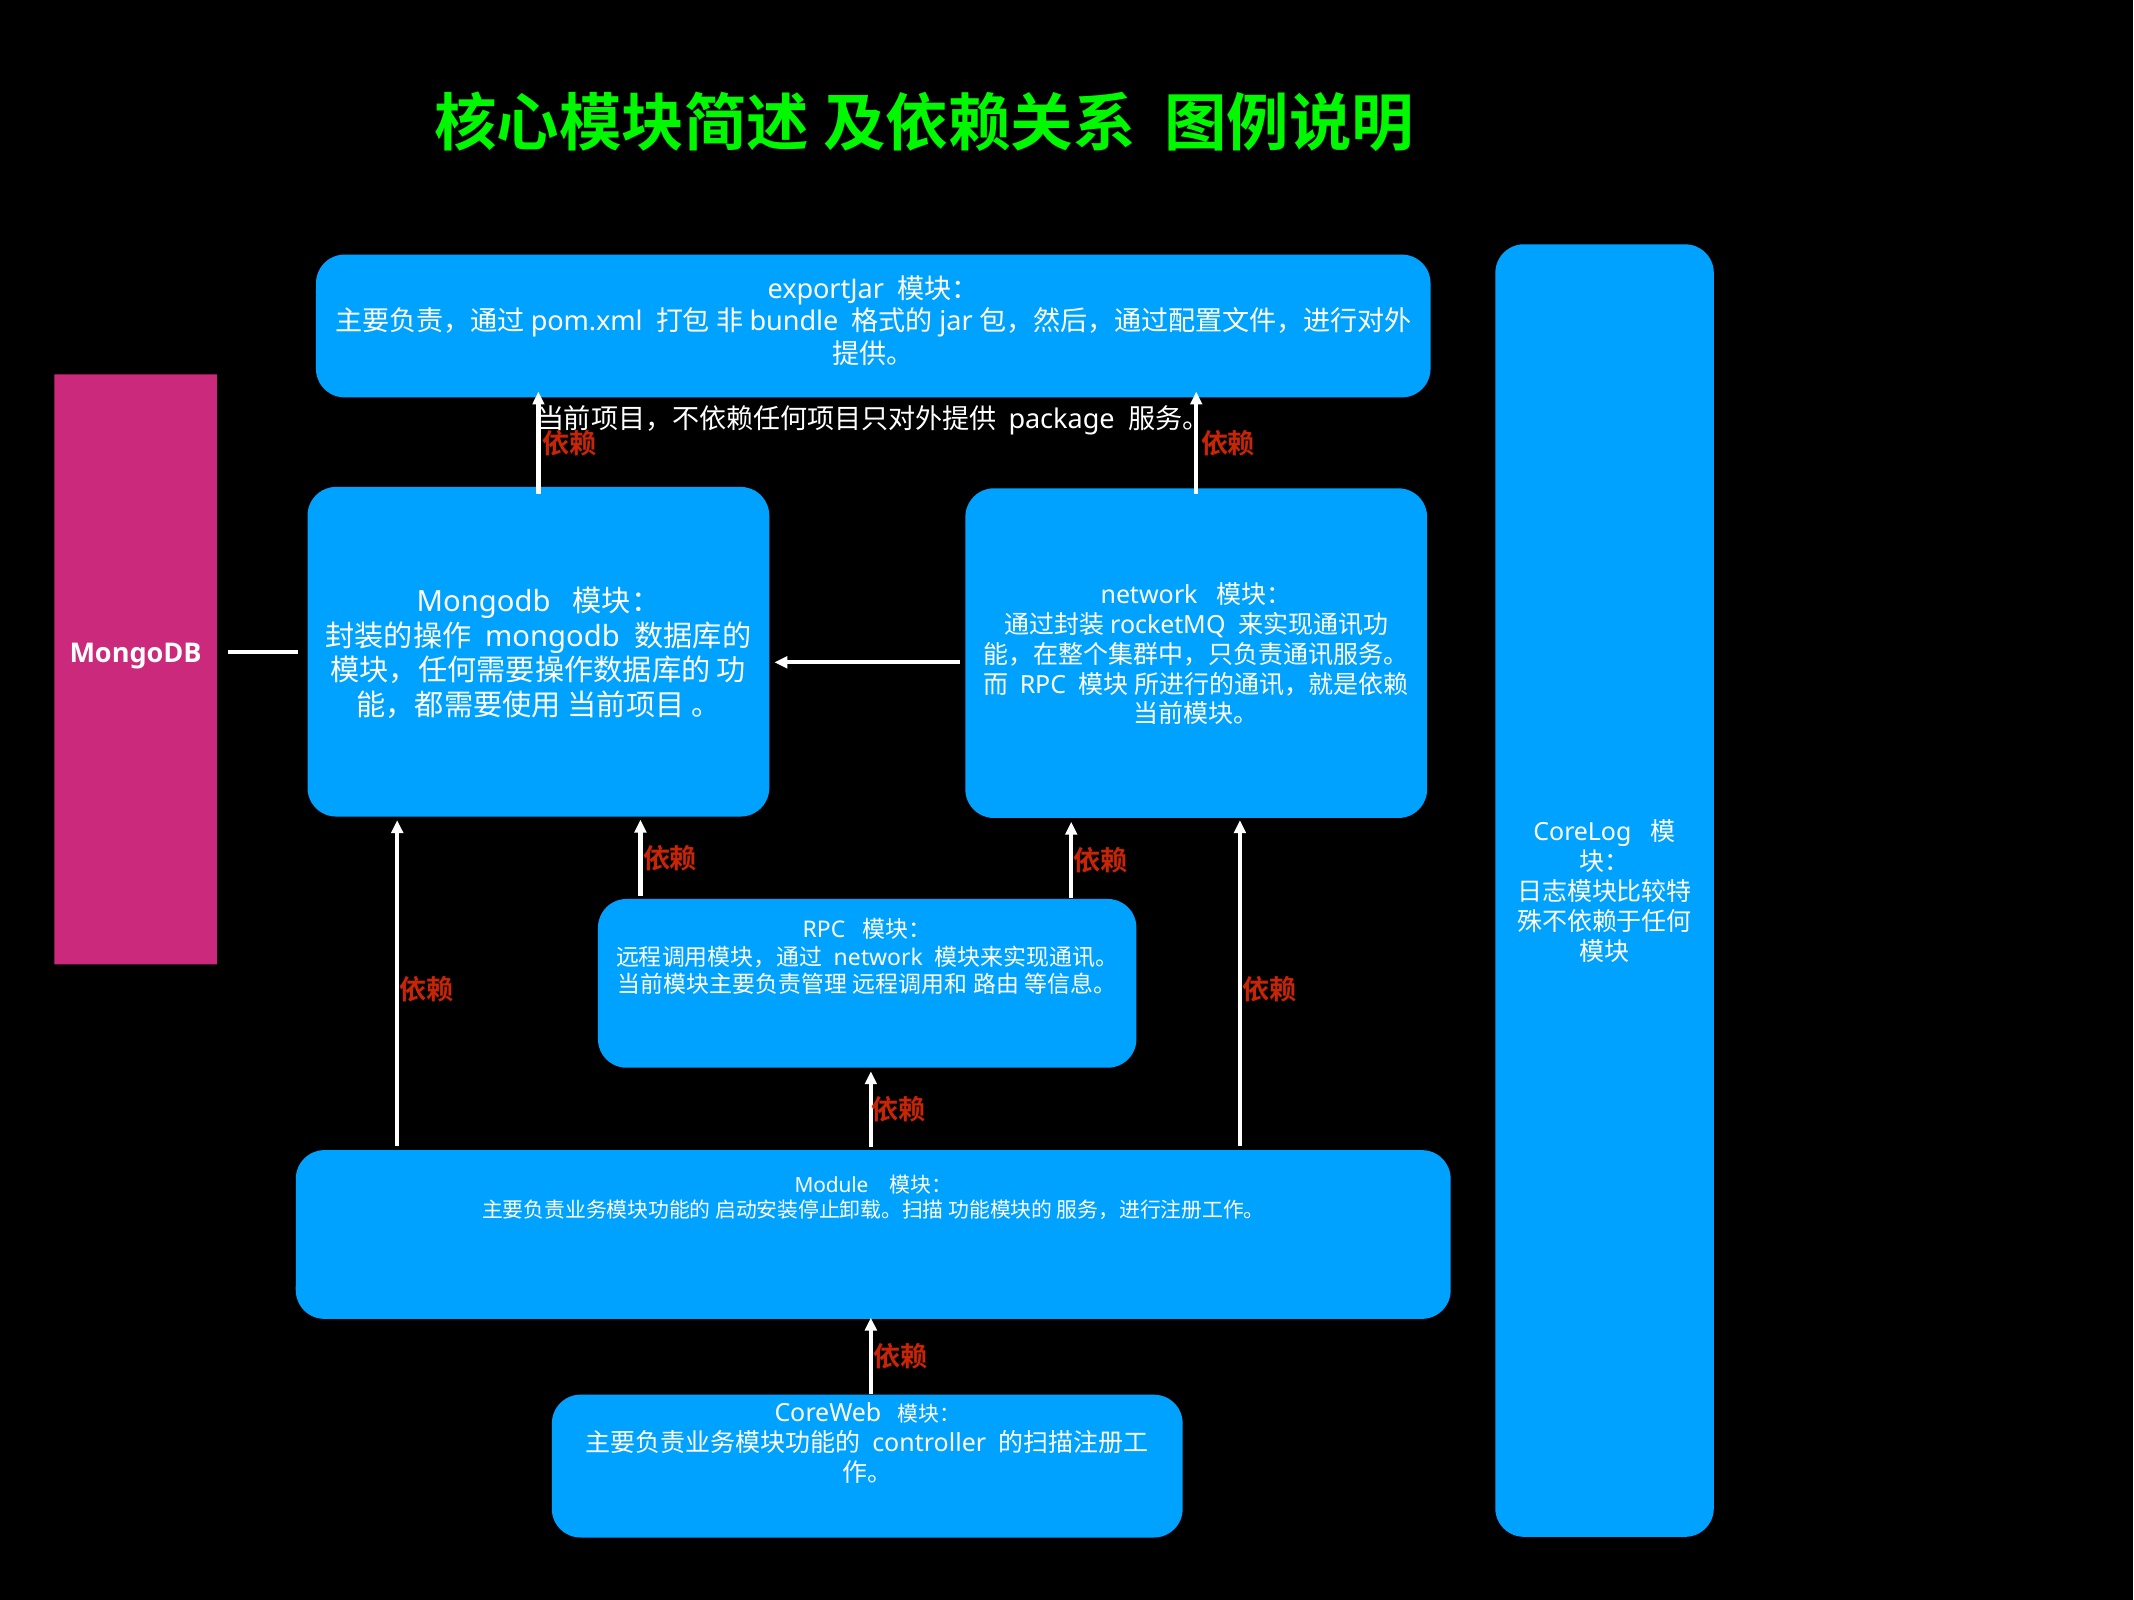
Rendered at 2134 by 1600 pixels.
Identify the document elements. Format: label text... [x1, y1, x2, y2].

text_box network 模块： 通过封装rocketMQ 来实现通讯功能，在整个集群中，只负责通讯服务。 而 RPC 模块 所进行的通讯，就是依赖当前模块。 [965, 488, 1428, 818]
text_box [532, 391, 545, 417]
text_box 依赖 [1234, 964, 1306, 1014]
text_box [1190, 391, 1203, 418]
text_box [864, 1317, 878, 1331]
text_box exportJar 模块： 主要负责，通过pom.xml 打包 非bundle 格式的jar包，然后，通过配置文件，进行对外提供。 当前项目，不依赖任何项目只对外提供 package 服务。 [315, 254, 1431, 398]
text_box MongoDB [61, 627, 210, 677]
text_box 核心模块简述 及依赖关系 图例说明 [201, 75, 1648, 167]
text_box [774, 656, 960, 669]
text_box [391, 820, 404, 964]
text_box CoreWeb 模块： 主要负责业务模块功能的 controller 的扫描注册工作。 [551, 1394, 1183, 1538]
text_box [864, 1071, 878, 1084]
text_box [634, 819, 647, 833]
text_box 依赖 [1065, 835, 1137, 885]
text_box [1233, 820, 1247, 964]
text_box 依赖 [391, 964, 463, 1014]
text_box 依赖 [534, 417, 605, 467]
text_box 依赖 [634, 833, 706, 883]
text_box [1065, 822, 1078, 835]
text_box CoreLog 模块： 日志模块比较特殊不依赖于任何模块 [1495, 244, 1714, 1537]
text_box [54, 374, 217, 965]
text_box 依赖 [863, 1084, 935, 1134]
text_box 依赖 [1192, 418, 1264, 468]
text_box Module 模块： 主要负责业务模块功能的 启动安装停止卸载。扫描 功能模块的 服务，进行注册工作。 [295, 1150, 1451, 1319]
text_box Mongodb 模块： 封装的操作 mongodb 数据库的模块，任何需要操作数据库的 功能，都需要使用 当前项目 。 [307, 486, 770, 817]
text_box RPC 模块： 远程调用模块，通过 network 模块来实现通讯。 当前模块主要负责管理 远程调用和 路由 等信息。 [597, 898, 1137, 1068]
text_box 依赖 [865, 1331, 937, 1381]
